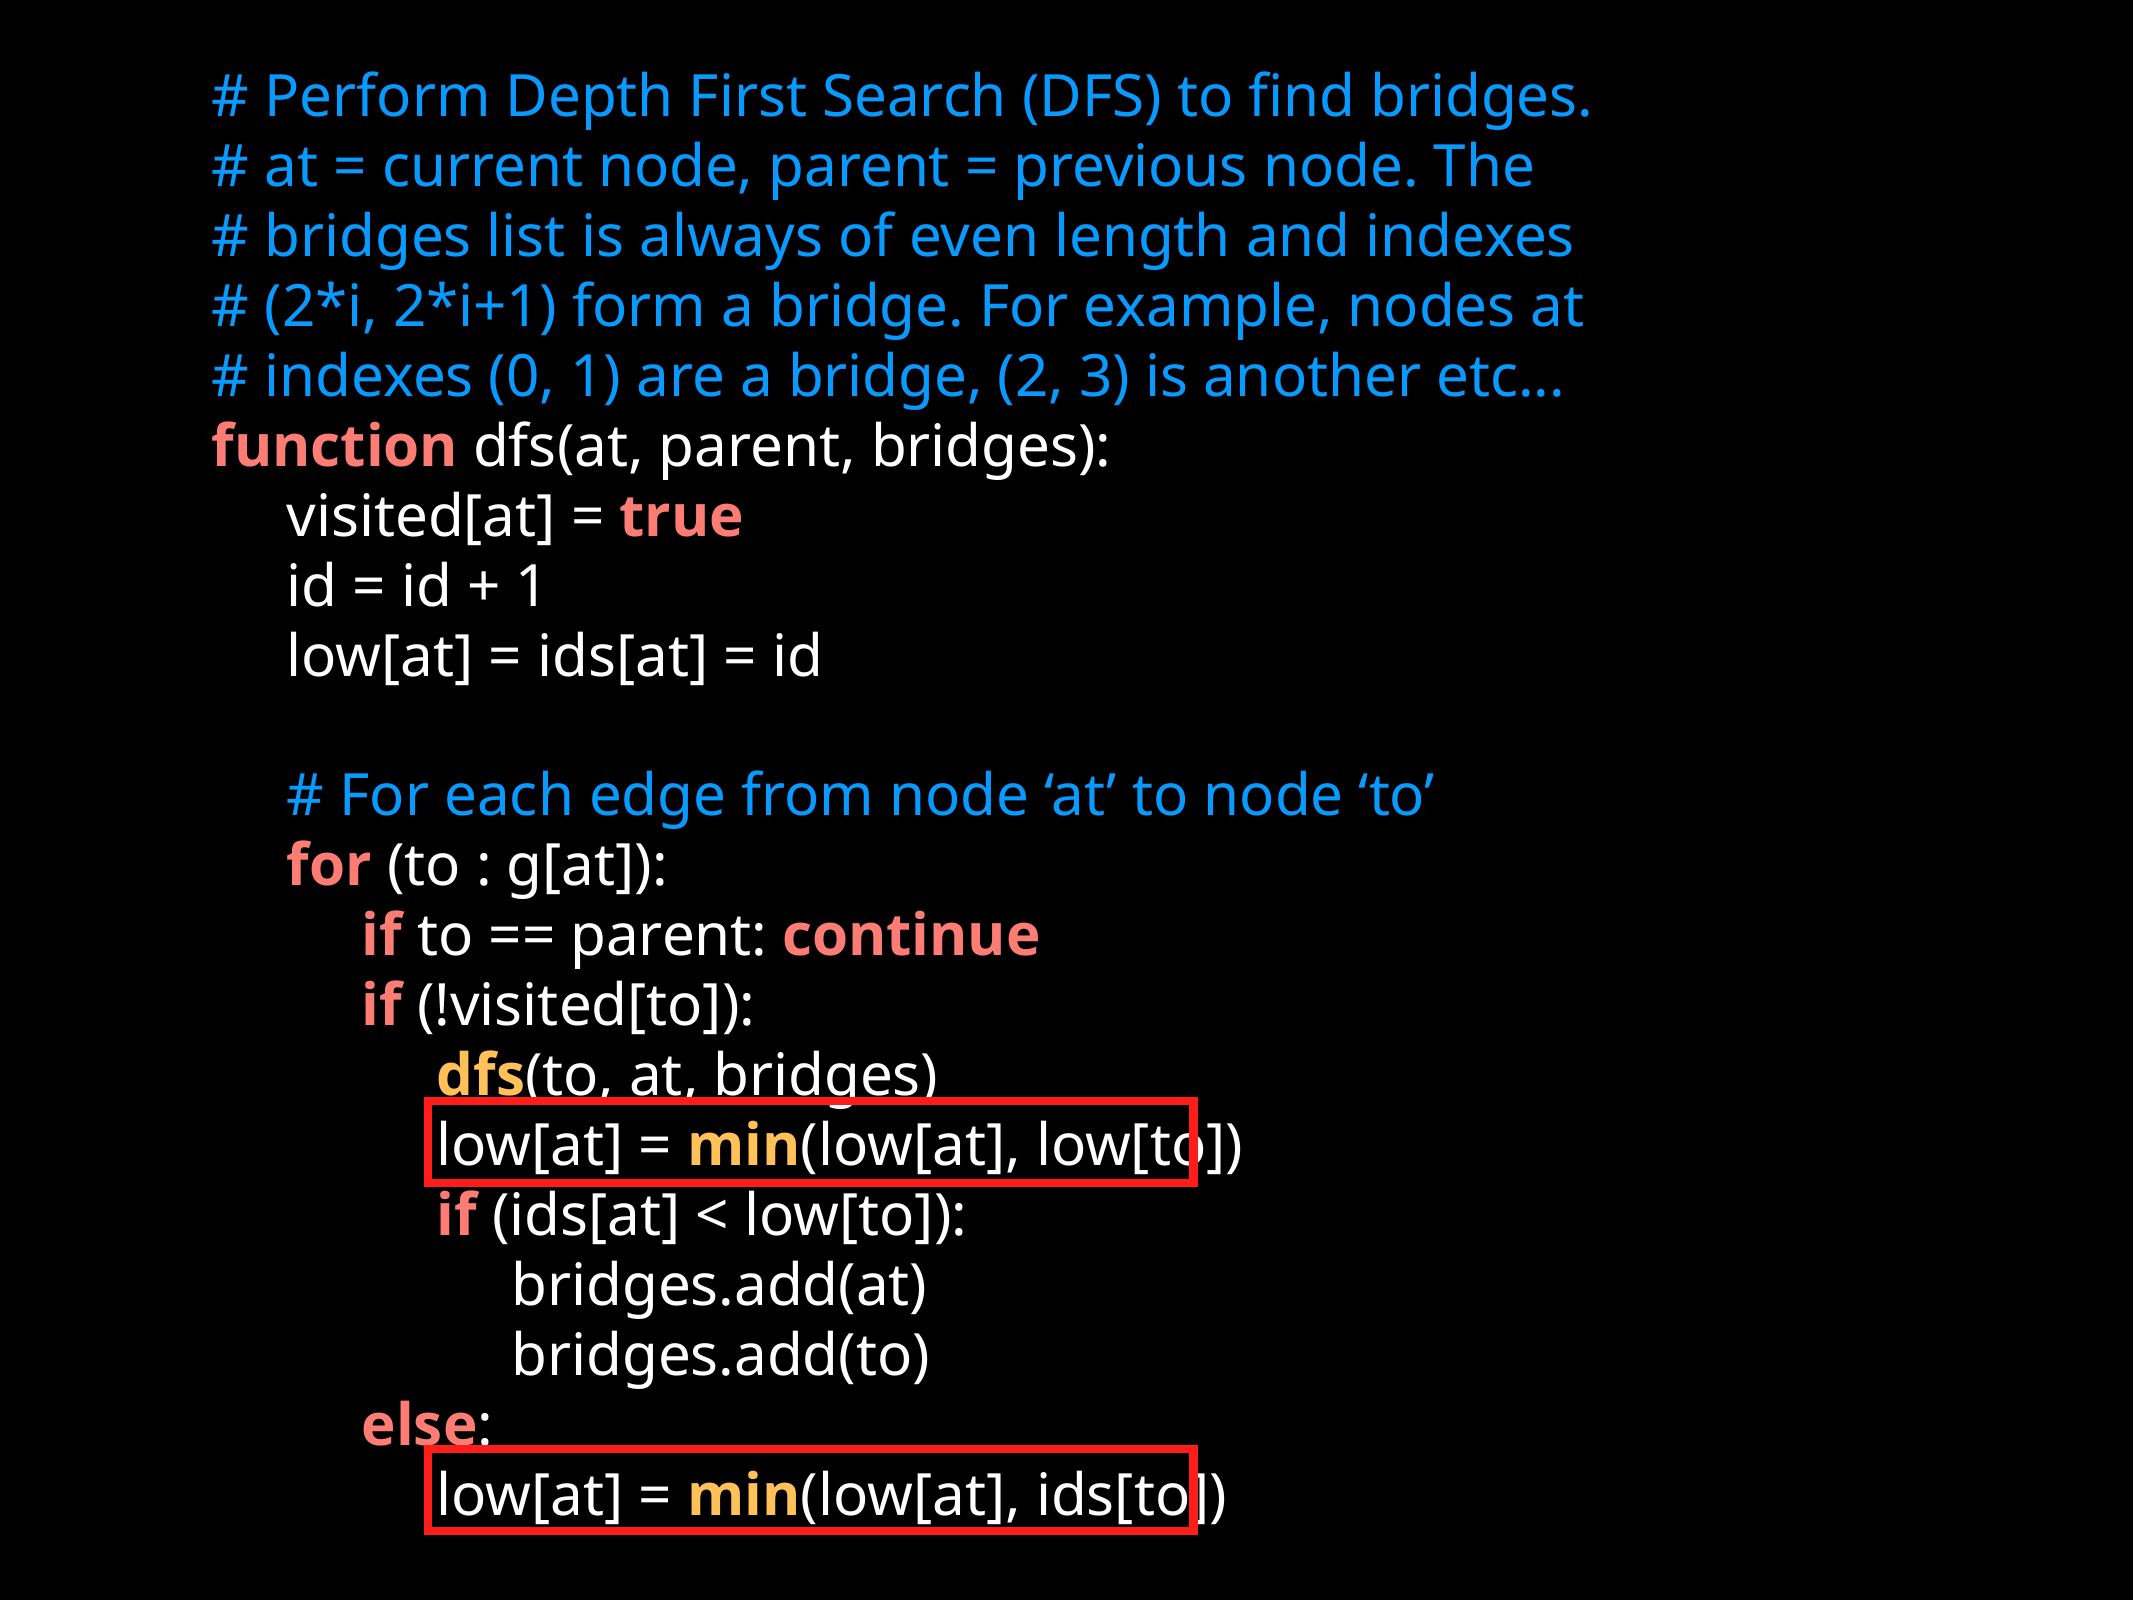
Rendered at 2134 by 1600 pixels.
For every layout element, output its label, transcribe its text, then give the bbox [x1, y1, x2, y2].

text_box # Perform Depth First Search (DFS) to find bridges. # at = current node, parent = previous node. The # bridges list is always of even length and indexes # (2*i, 2*i+1) form a bridge. For example, nodes at # indexes (0, 1) are a bridge, (2, 3) is another etc... function dfs(at, parent, bridges): visited[at] = true id = id + 1 low[at] = ids[at] = id # For each edge from node ‘at’ to node ‘to’ for (to : g[at]): if to == parent: continue if (!visited[to]): dfs(to, at, bridges) low[at] = min(low[at], low[to]) if (ids[at] < low[to]): bridges.add(at) bridges.add(to) else: low[at] = min(low[at], ids[to]) [203, 49, 1798, 1536]
text_box [427, 1449, 1194, 1532]
text_box [427, 1100, 1194, 1183]
